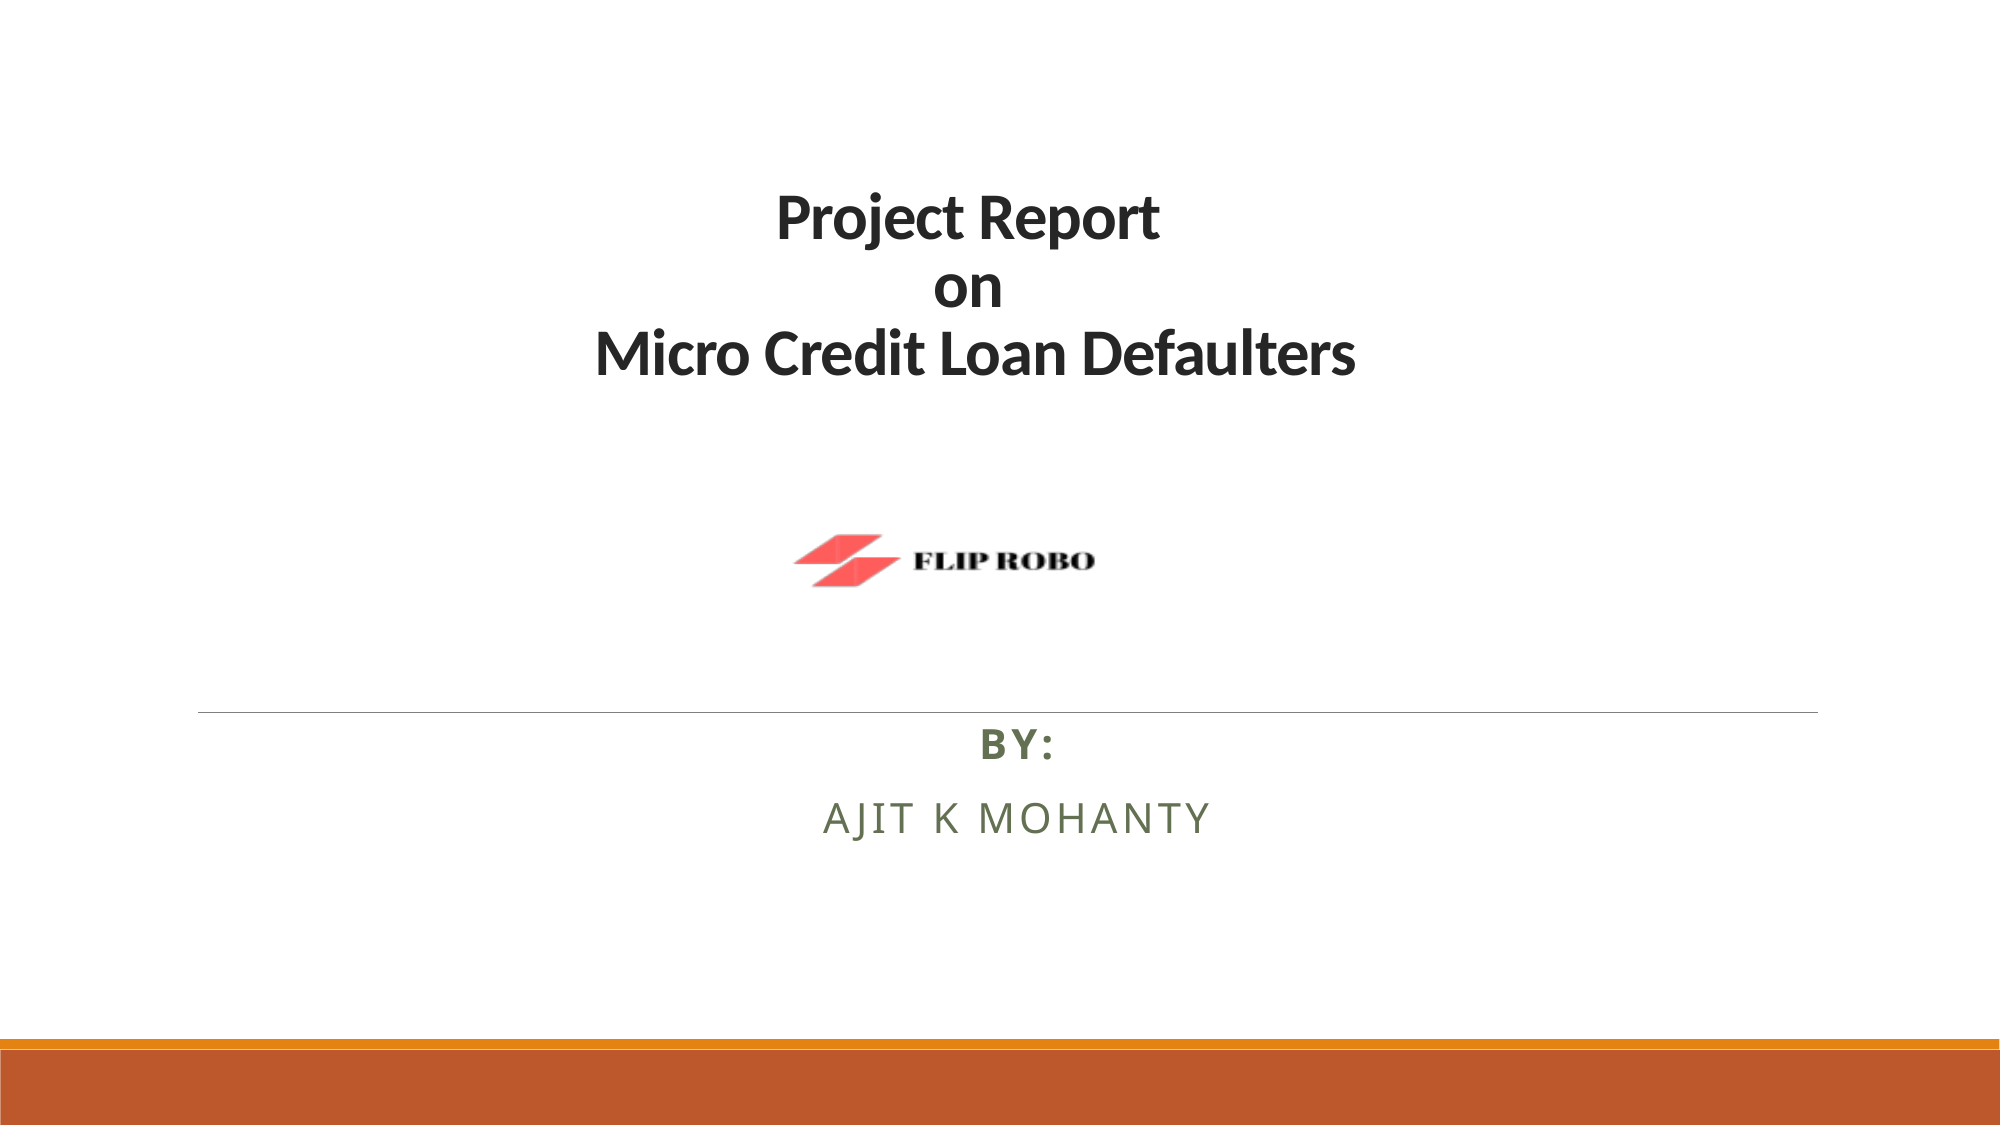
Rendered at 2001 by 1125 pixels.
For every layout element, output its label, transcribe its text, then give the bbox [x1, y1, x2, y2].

subtitle By: Ajit K Mohanty [457, 716, 1576, 851]
picture [747, 404, 1205, 717]
title Project Report on Micro Credit Loan Defaulters [417, 145, 1536, 397]
